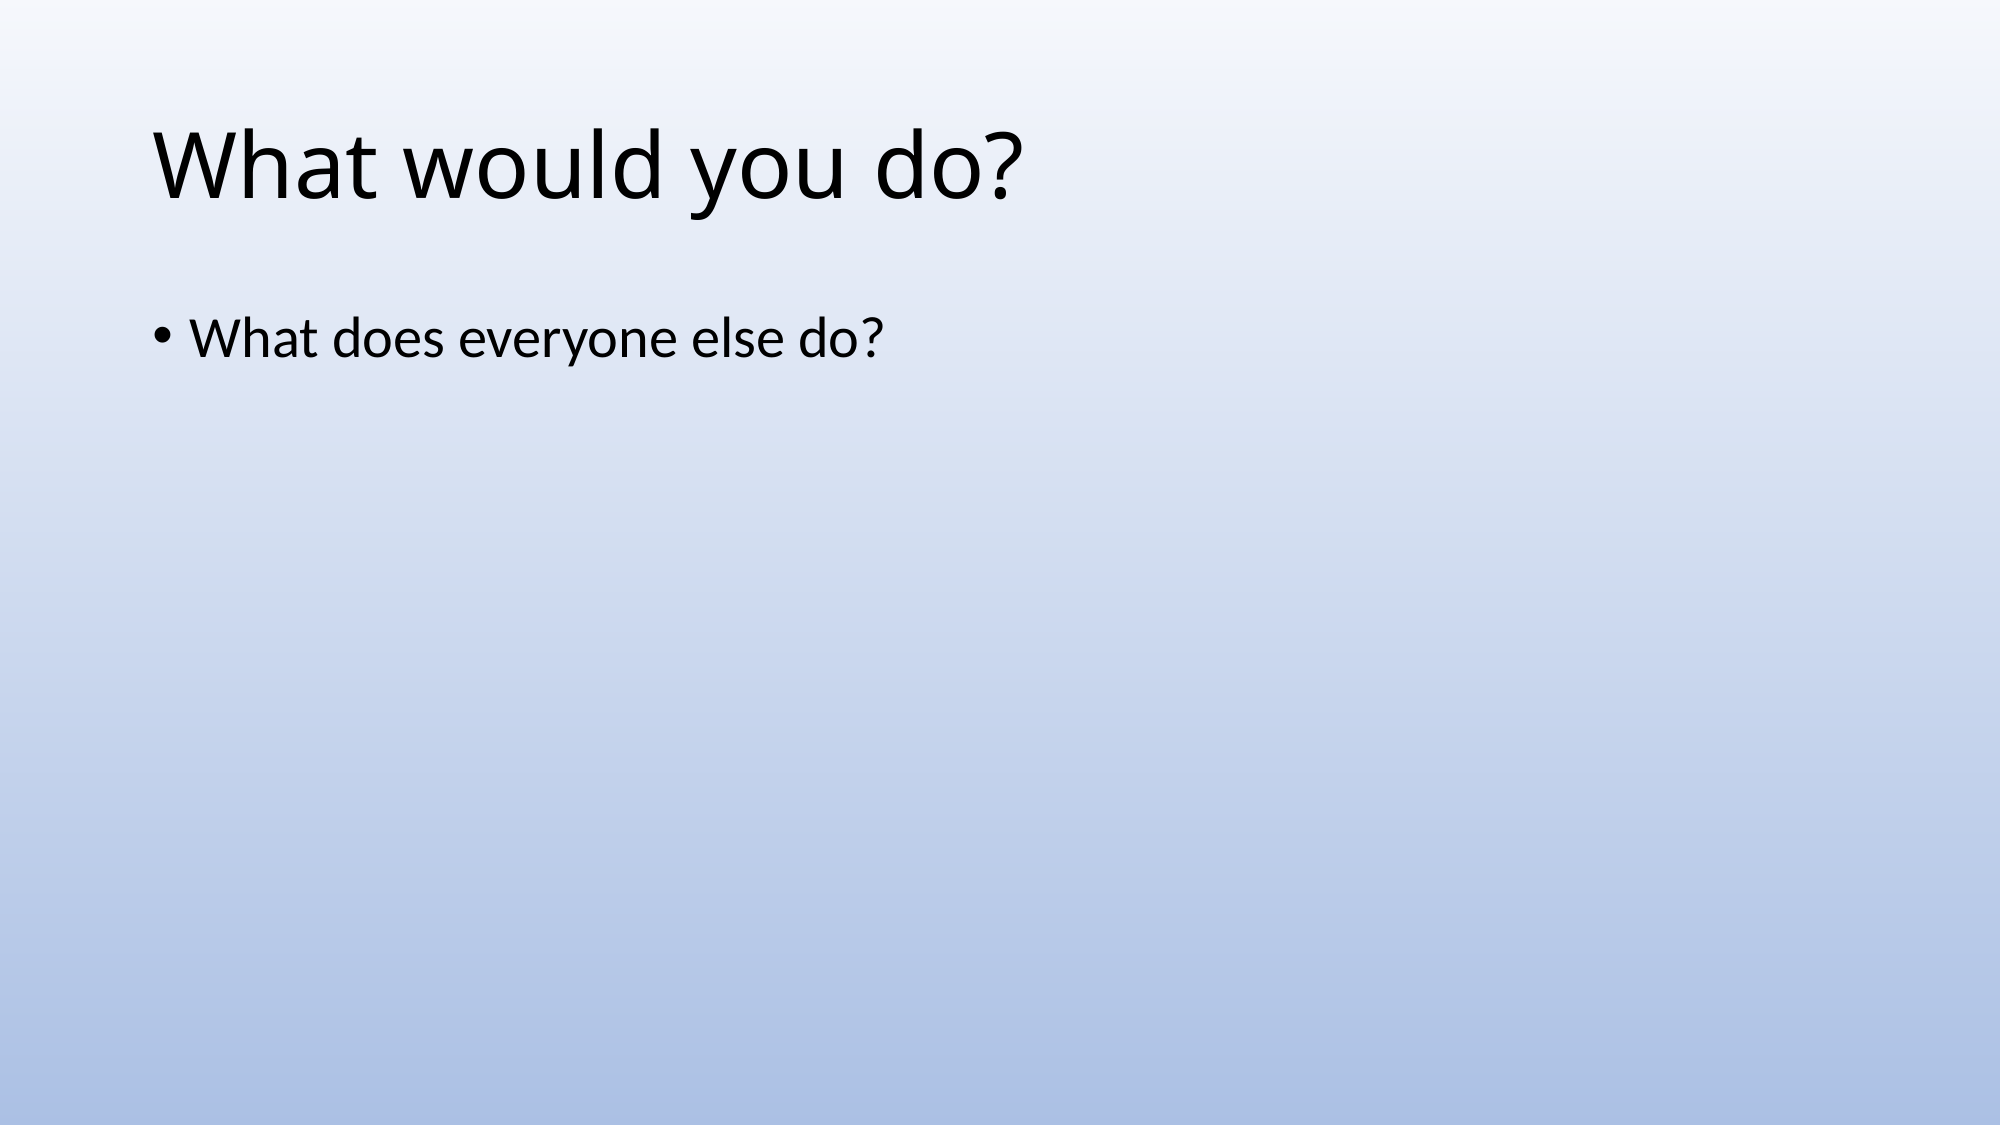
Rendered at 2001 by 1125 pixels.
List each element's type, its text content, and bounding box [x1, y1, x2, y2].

list What does everyone else do? [137, 299, 1863, 1014]
title What would you do? [137, 59, 1863, 278]
